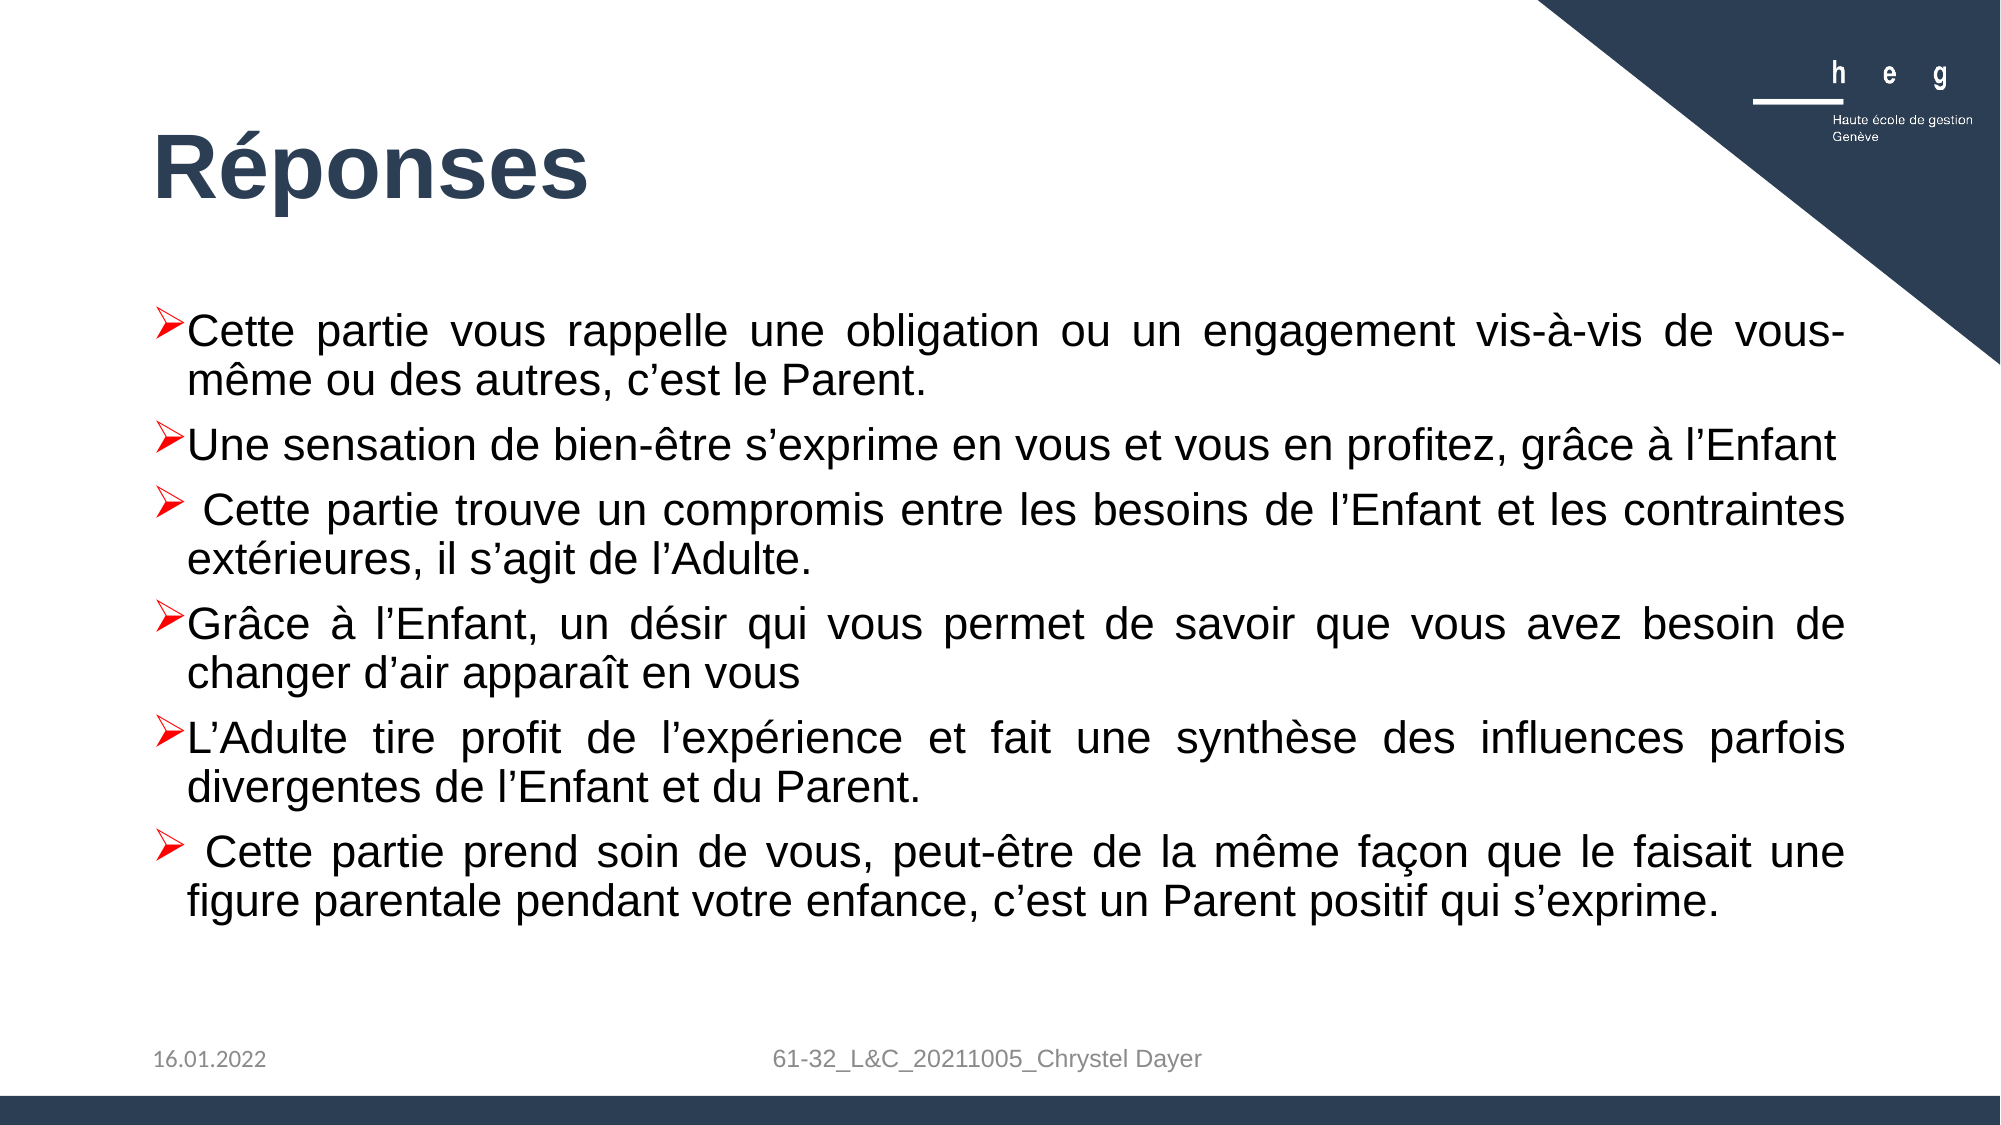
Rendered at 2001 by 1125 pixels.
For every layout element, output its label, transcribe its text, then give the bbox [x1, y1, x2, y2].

title Réponses [137, 59, 1600, 278]
footer 61-32_L&C_20211005_Chrystel Dayer [650, 1027, 1326, 1088]
picture [1753, 60, 1972, 141]
list Cette partie vous rappelle une obligation ou un engagement vis-à-vis de vous-même ou des autres, c’est le Parent. Une sensation de bien-être s’exprime en vous et vous en profitez, grâce à l’Enfant Cette partie trouve un compromis entre les besoins de l’Enfant et les contraintes extérieures, il s’agit de l’Adulte. Grâce à l’Enfant, un désir qui vous permet de savoir que vous avez besoin de changer d’air apparaît en vous L’Adulte tire profit de l’expérience et fait une synthèse des influences parfois divergentes de l’Enfant et du Parent. Cette partie prend soin de vous, peut-être de la même façon que le faisait une figure parentale pendant votre enfance, c’est un Parent positif qui s’exprime. [137, 299, 1863, 977]
